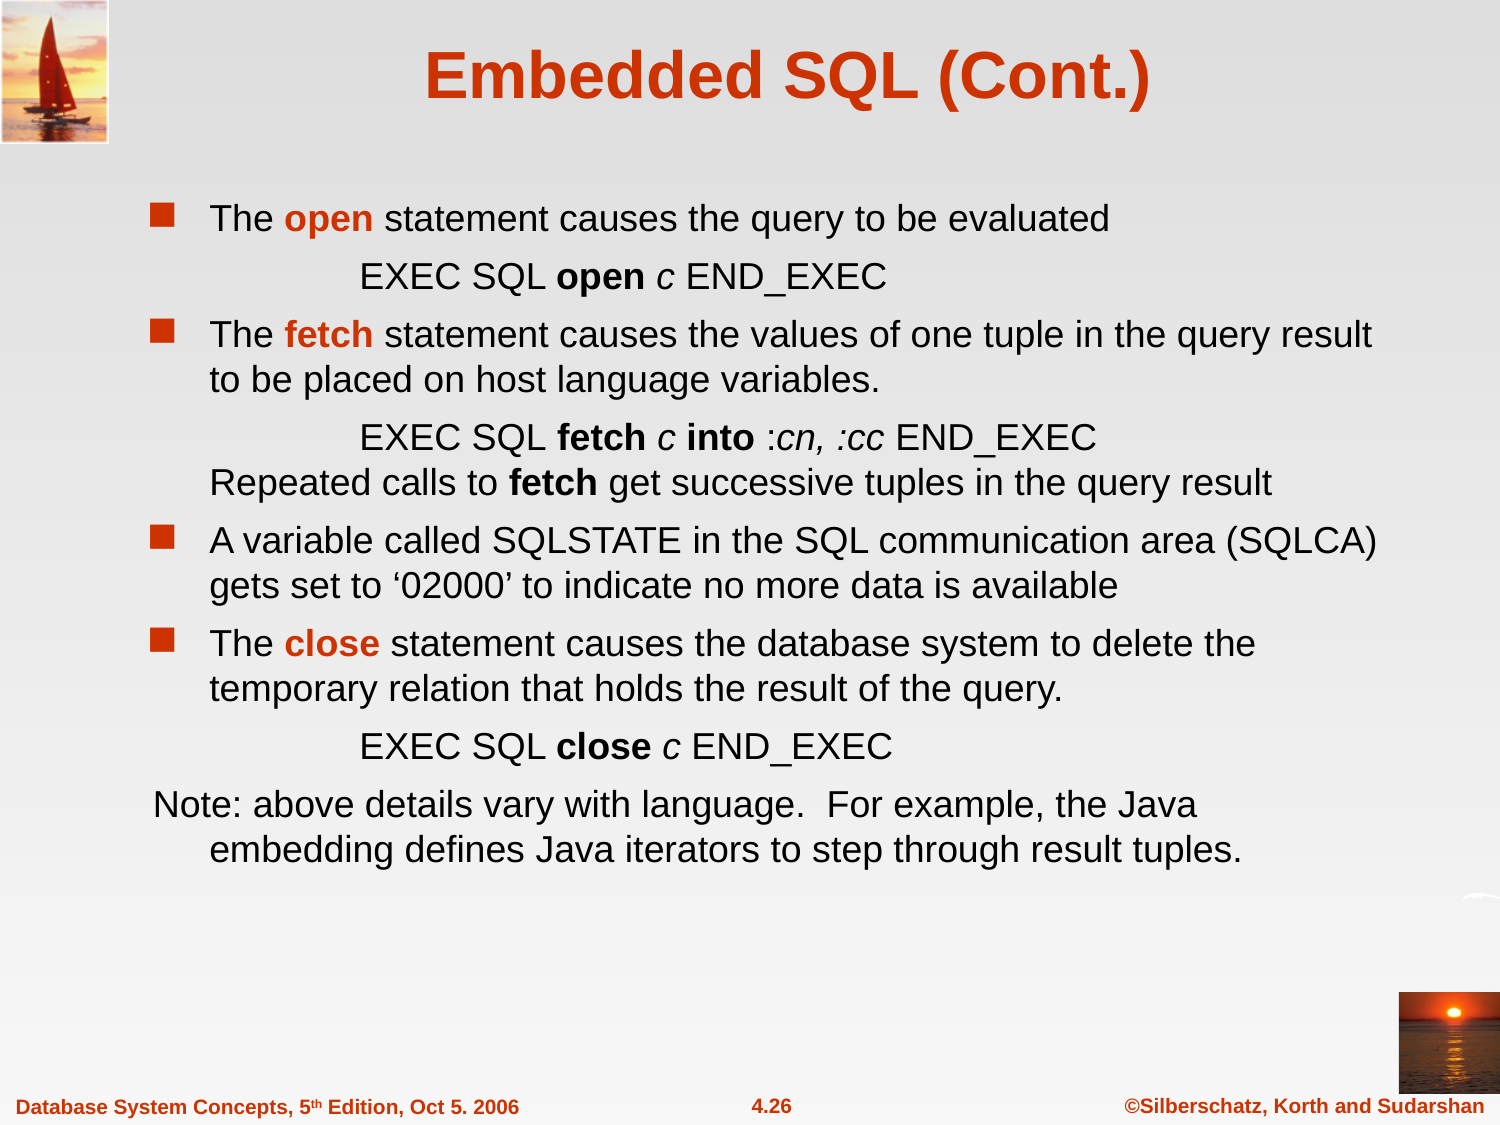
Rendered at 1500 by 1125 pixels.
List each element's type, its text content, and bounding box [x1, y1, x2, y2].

picture [1398, 992, 1500, 1094]
list The open statement causes the query to be evaluated EXEC SQL open c END_EXEC The fetch statement causes the values of one tuple in the query result to be placed on host language variables. EXEC SQL fetch c into :cn, :cc END_EXEC Repeated calls to fetch get successive tuples in the query result A variable called SQLSTATE in the SQL communication area (SQLCA) gets set to ‘02000’ to indicate no more data is available The close statement causes the database system to delete the temporary relation that holds the result of the query. EXEC SQL close c END_EXEC Note: above details vary with language. For example, the Java embedding defines Java iterators to step through result tuples. [137, 185, 1395, 991]
picture [0, 0, 109, 144]
title Embedded SQL (Cont.) [125, 18, 1452, 120]
